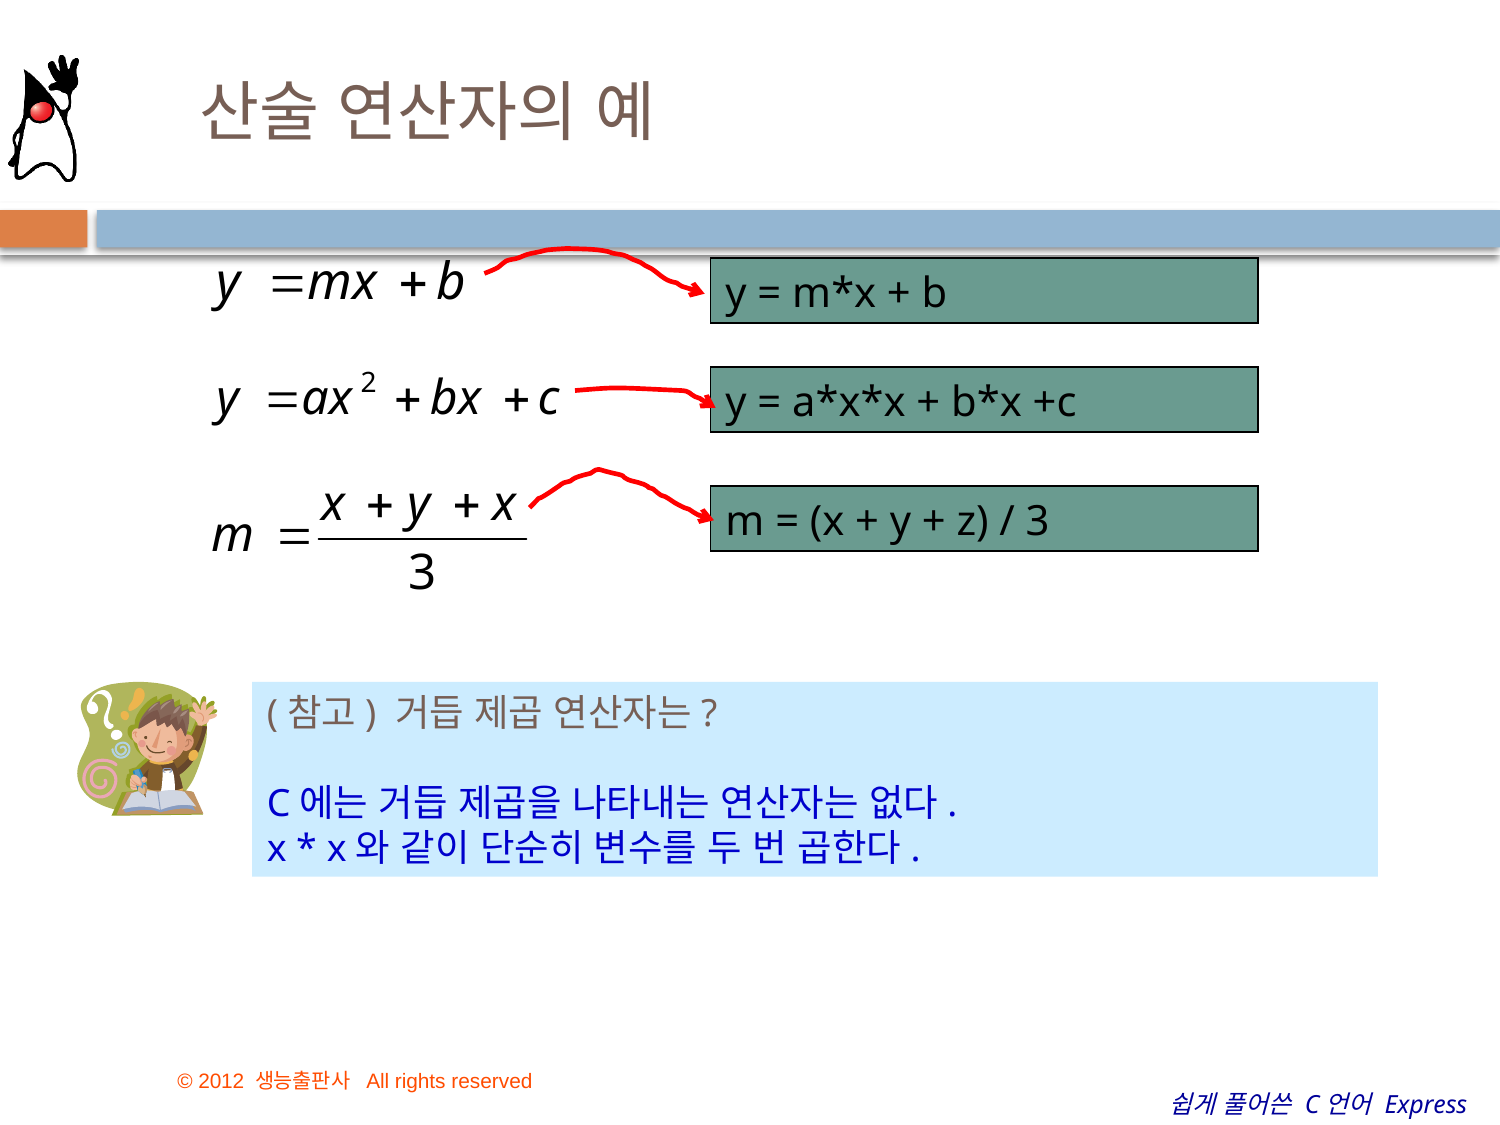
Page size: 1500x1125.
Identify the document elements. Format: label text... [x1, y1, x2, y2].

text_box [543, 469, 714, 523]
title 산술 연산자의 예 [184, 62, 1463, 157]
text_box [208, 468, 537, 601]
text_box [583, 387, 716, 408]
picture [8, 55, 79, 182]
text_box y = m*x + b [710, 258, 1258, 323]
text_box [207, 357, 578, 431]
text_box (참고) 거듭 제곱 연산자는? C에는 거듭 제곱을 나타내는 연산자는 없다. x * x와 같이 단순히 변수를 두 번 곱한다. [252, 681, 1378, 877]
text_box y = a*x*x + b*x +c [710, 367, 1258, 432]
text_box [488, 248, 705, 297]
text_box m = (x + y + z) / 3 [710, 486, 1258, 551]
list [208, 252, 482, 318]
picture [76, 681, 218, 817]
